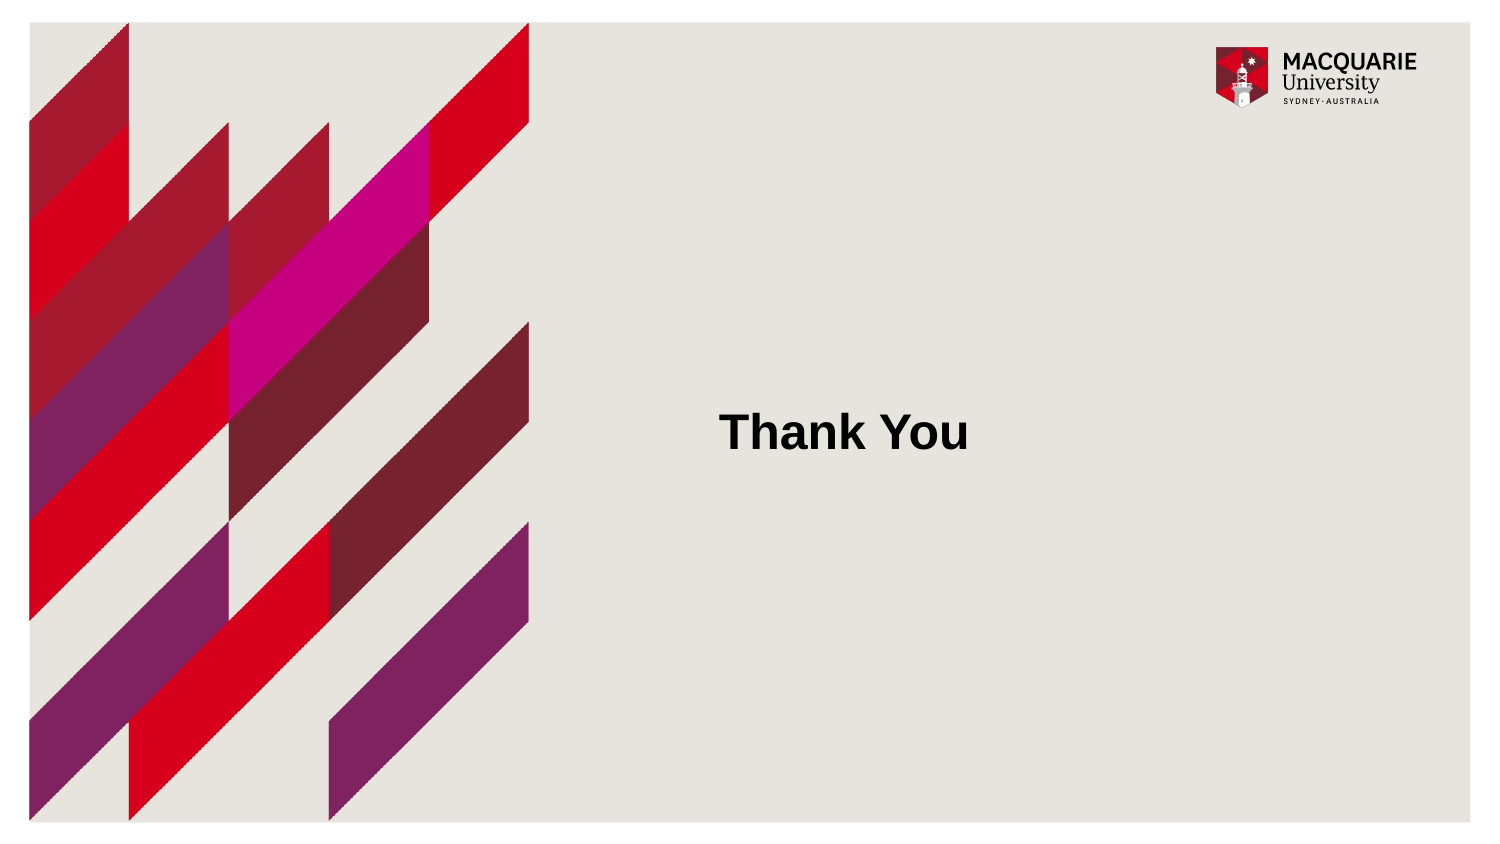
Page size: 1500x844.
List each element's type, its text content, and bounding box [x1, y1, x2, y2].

picture [7, 0, 548, 844]
picture [1190, 26, 1441, 126]
title Thank You [718, 399, 1416, 480]
